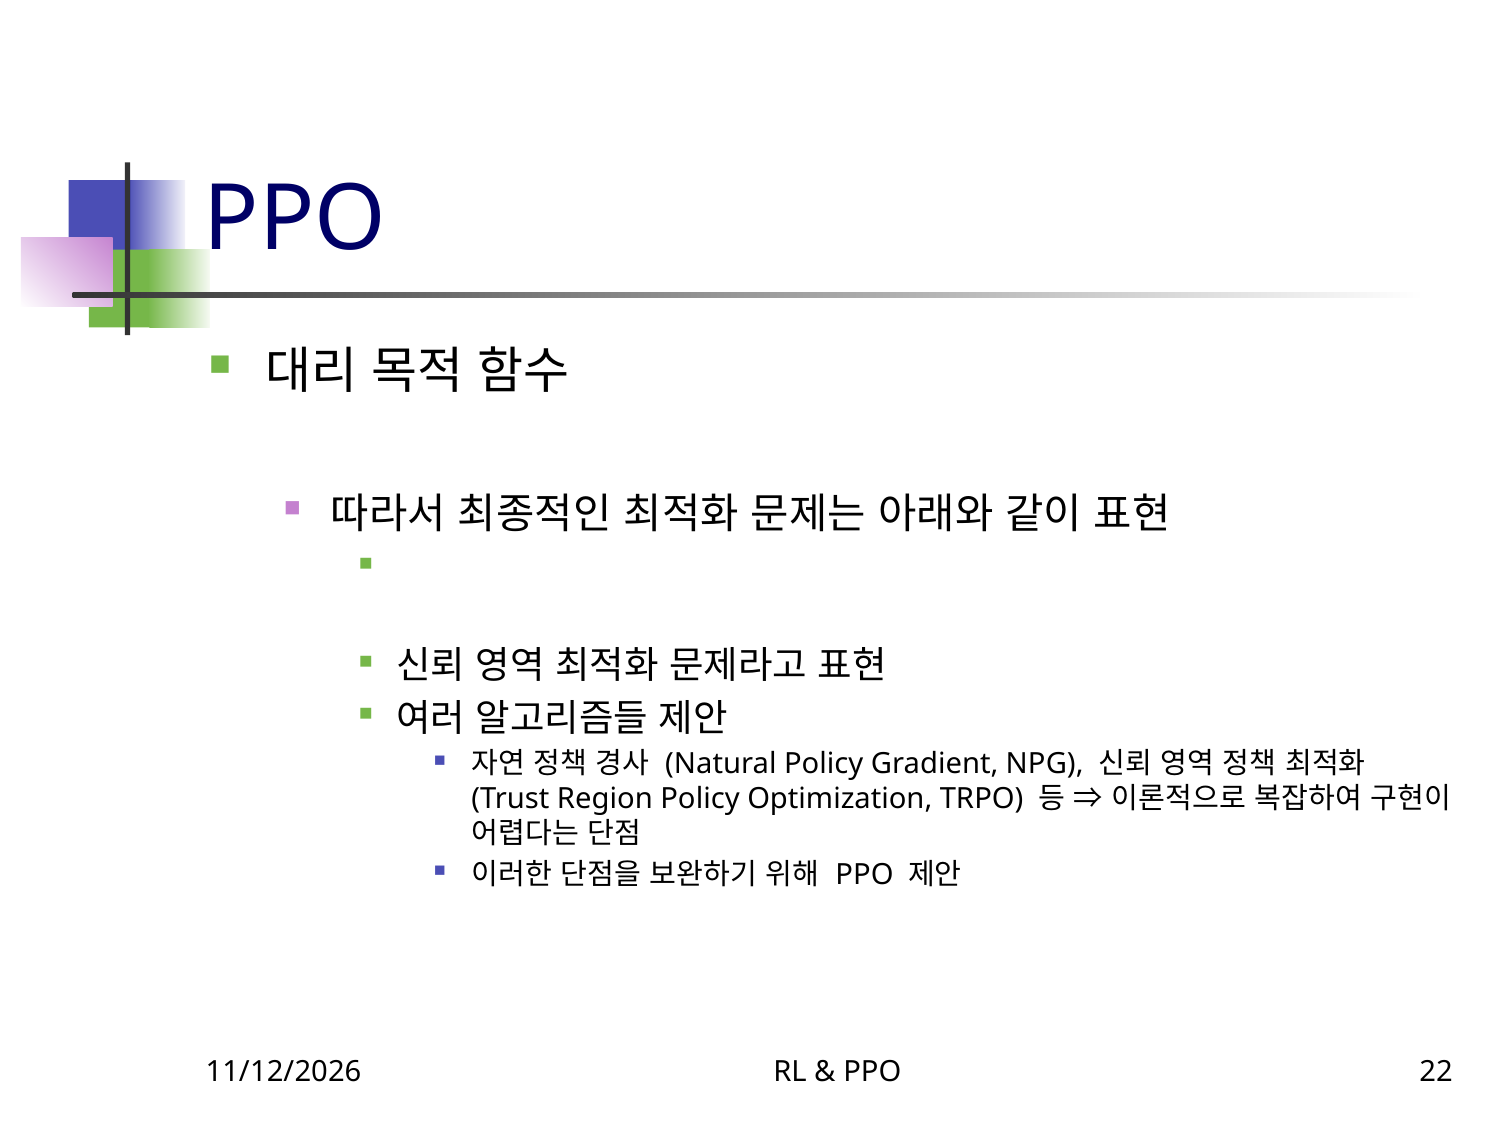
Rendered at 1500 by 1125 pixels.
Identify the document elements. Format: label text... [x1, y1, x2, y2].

footer RL & PPO [600, 1024, 1075, 1100]
title PPO [188, 35, 1468, 275]
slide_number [190, 1024, 504, 1100]
slide_number 22 [1155, 1024, 1468, 1100]
